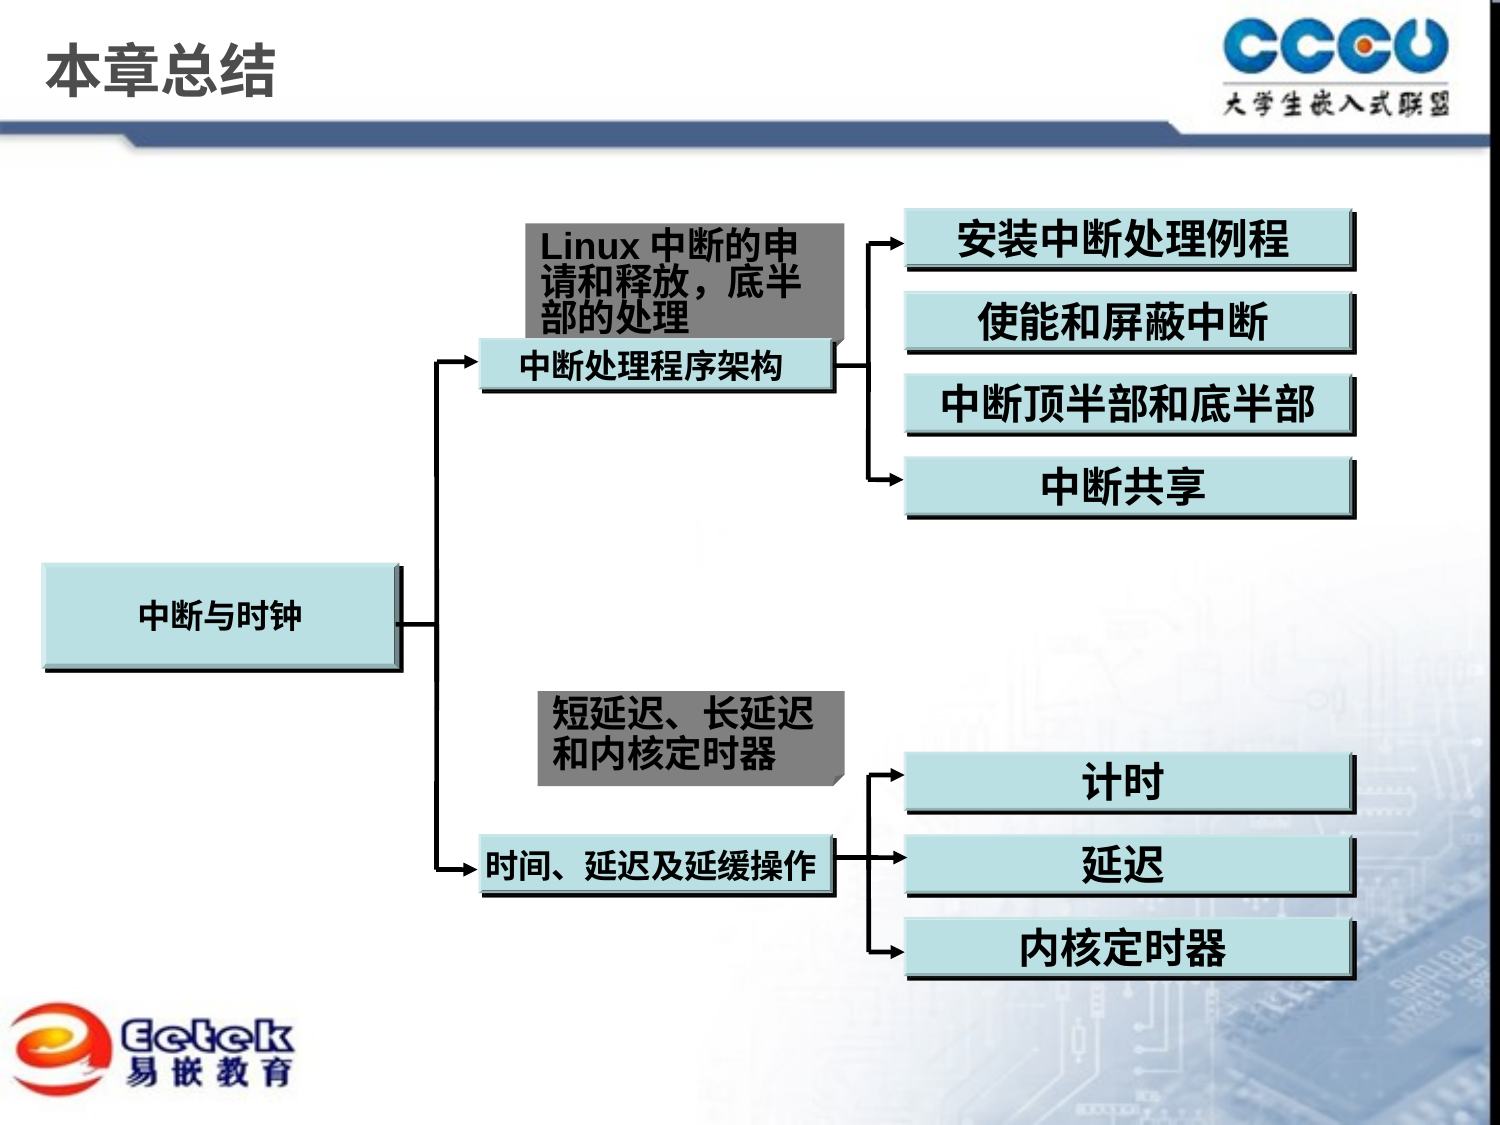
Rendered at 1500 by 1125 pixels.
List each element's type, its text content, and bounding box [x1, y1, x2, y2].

text_box 安装中断处理例程 [903, 208, 1353, 268]
text_box 中断共享 [903, 456, 1353, 516]
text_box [832, 774, 908, 953]
text_box 延迟 [912, 834, 1353, 894]
picture [0, 0, 1500, 1125]
text_box Linux中断的申请和释放，底半部的处理 [525, 223, 845, 338]
text_box 内核定时器 [903, 916, 1353, 977]
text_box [395, 361, 479, 870]
text_box 使能和屏蔽中断 [909, 290, 1353, 351]
title 本章总结 [29, 0, 1155, 138]
text_box 计时 [903, 751, 1353, 811]
text_box 中断与时钟 [41, 562, 390, 669]
text_box 时间、延迟及延缓操作 [478, 836, 827, 894]
text_box 短延迟、长延迟 和内核定时器 [537, 691, 845, 787]
text_box 中断处理程序架构 [478, 338, 827, 387]
text_box 中断顶半部和底半部 [909, 373, 1353, 433]
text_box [832, 243, 905, 480]
